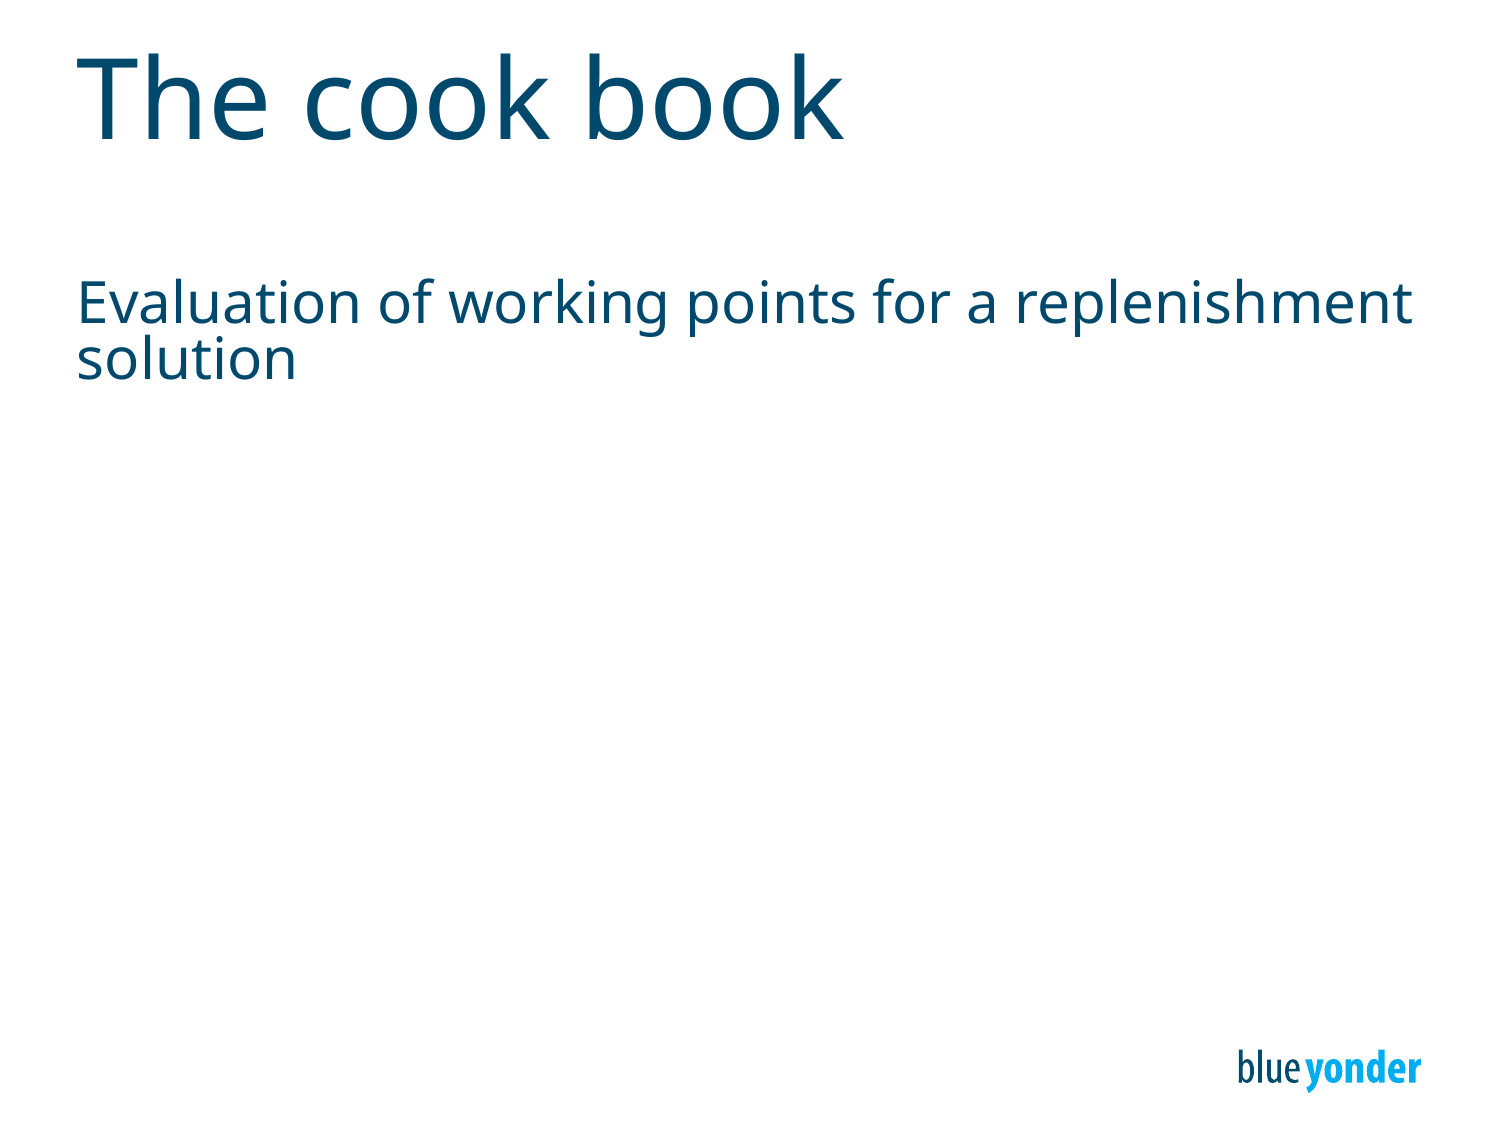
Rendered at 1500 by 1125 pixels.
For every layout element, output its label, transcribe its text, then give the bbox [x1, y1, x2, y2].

list Evaluation of working points for a replenishment solution [76, 278, 1424, 1024]
title The cook book [76, 0, 1424, 278]
